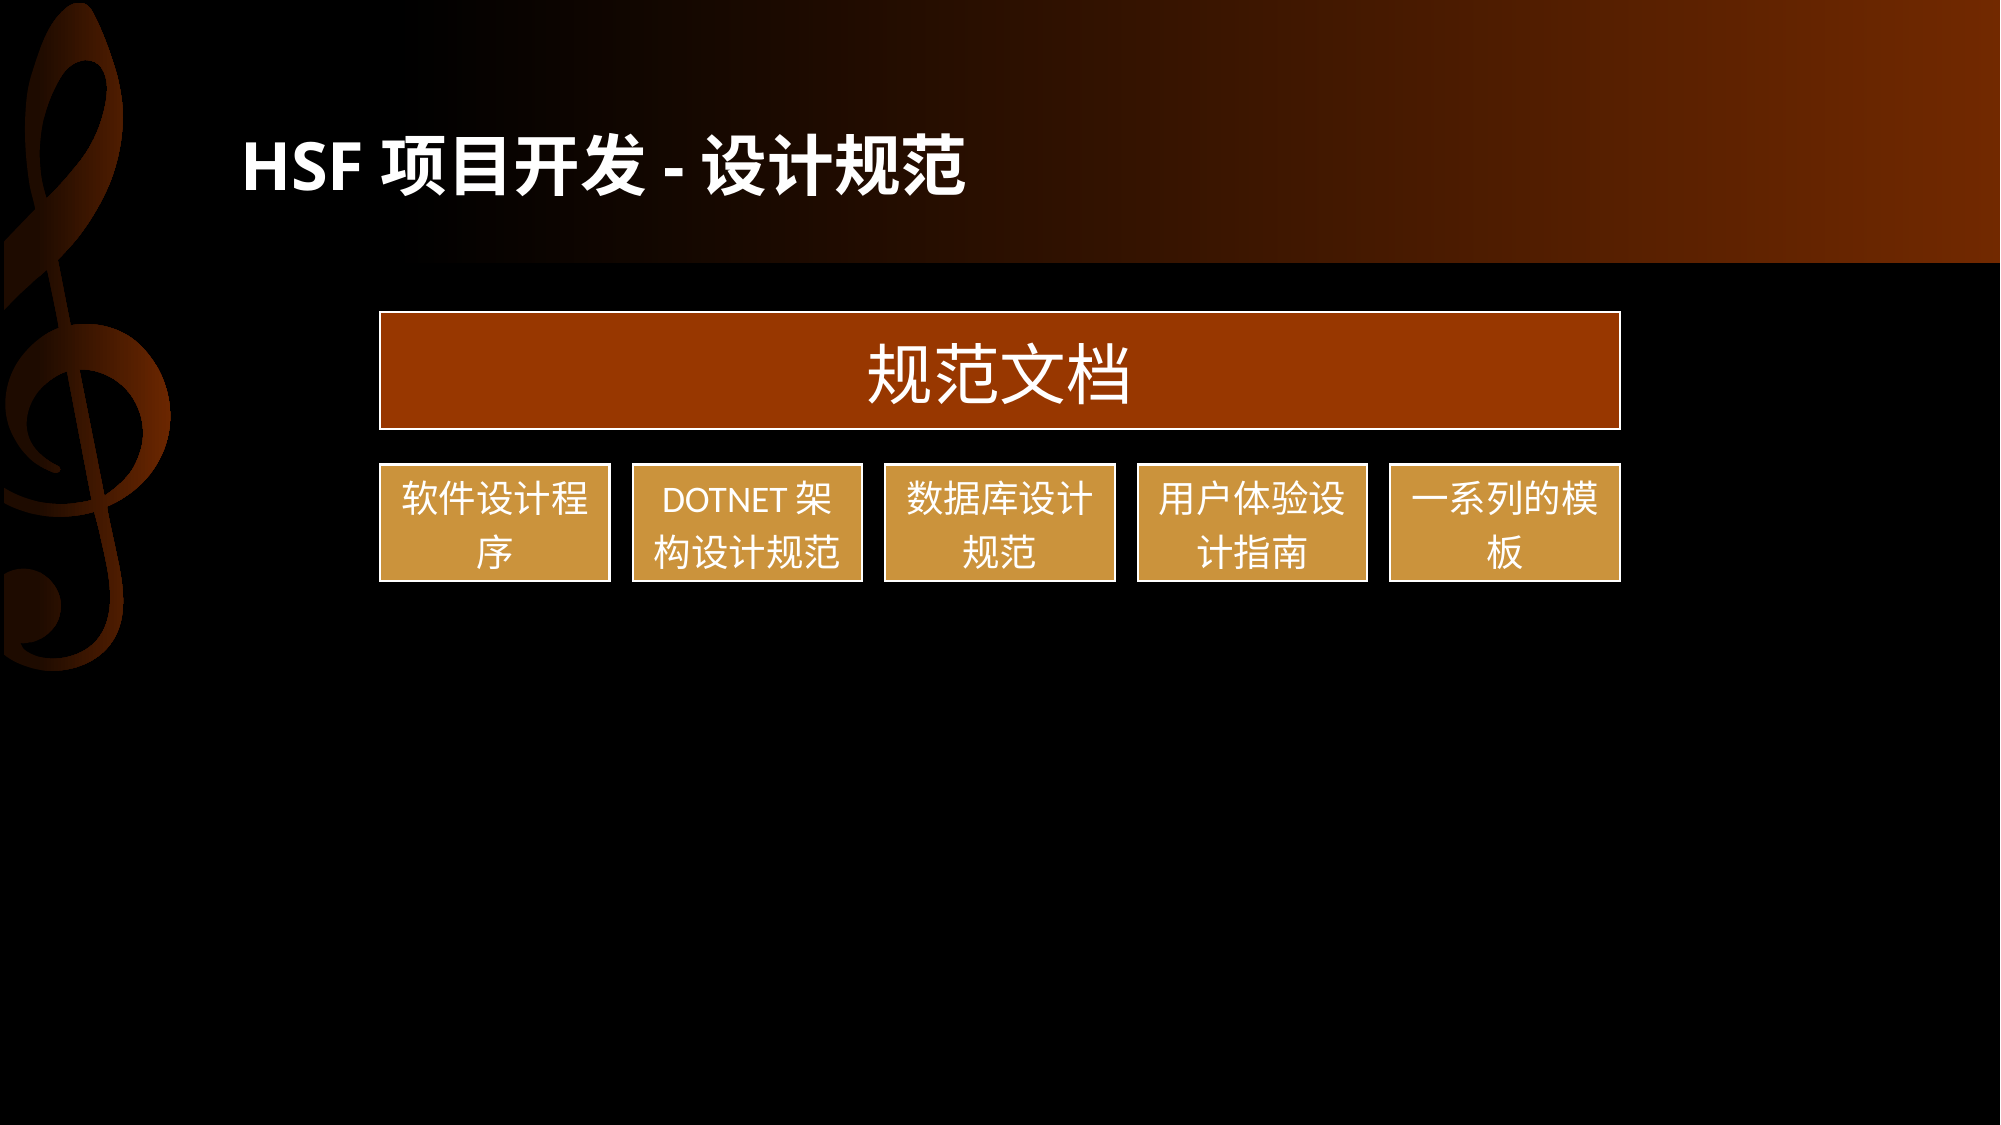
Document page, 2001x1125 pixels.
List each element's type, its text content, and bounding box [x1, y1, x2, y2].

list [224, 312, 1775, 1038]
title HSF项目开发-设计规范 [225, 32, 1775, 213]
